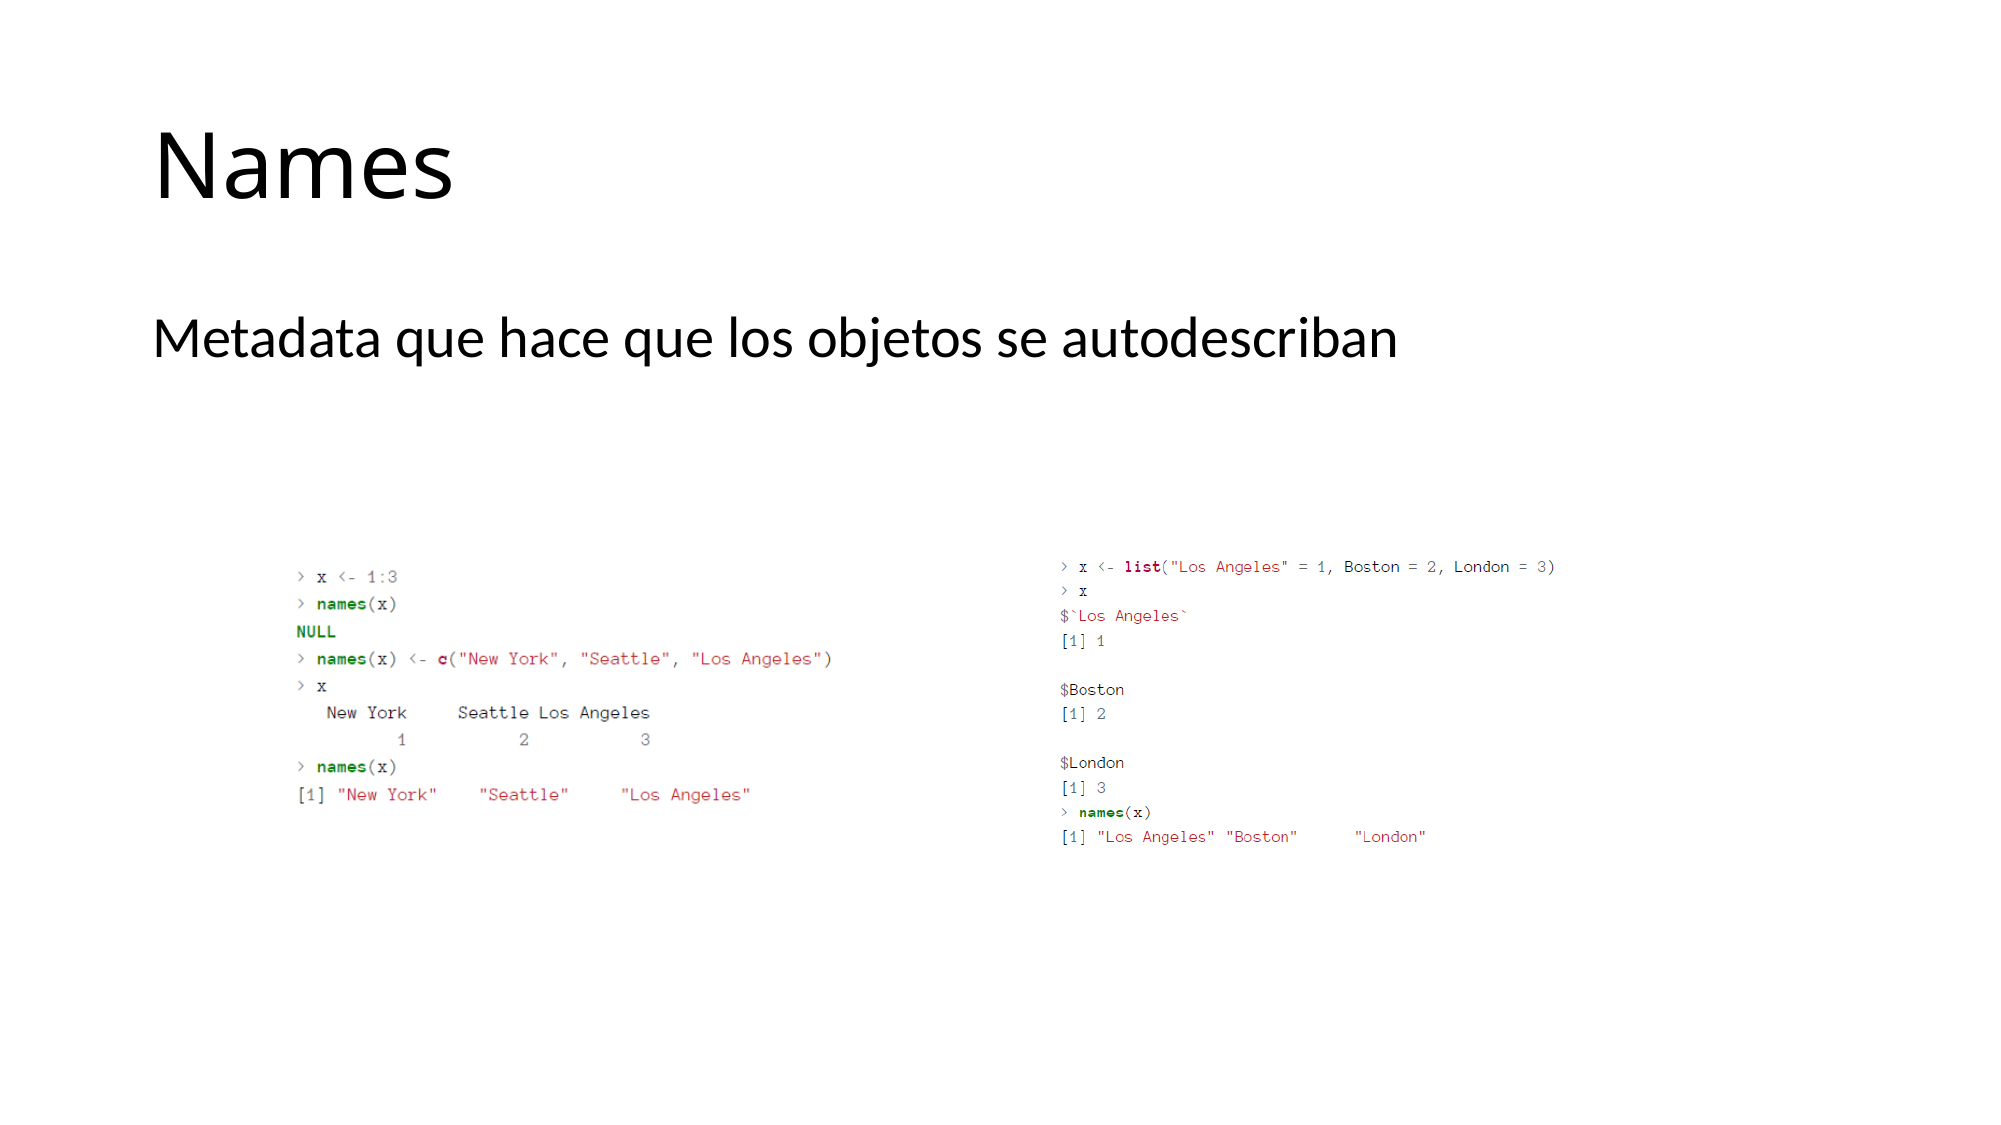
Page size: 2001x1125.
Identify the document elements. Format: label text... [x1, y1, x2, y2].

list Metadata que hace que los objetos se autodescriban [137, 299, 1863, 1014]
title Names [137, 59, 1863, 278]
picture [291, 562, 842, 823]
picture [1043, 548, 1566, 853]
